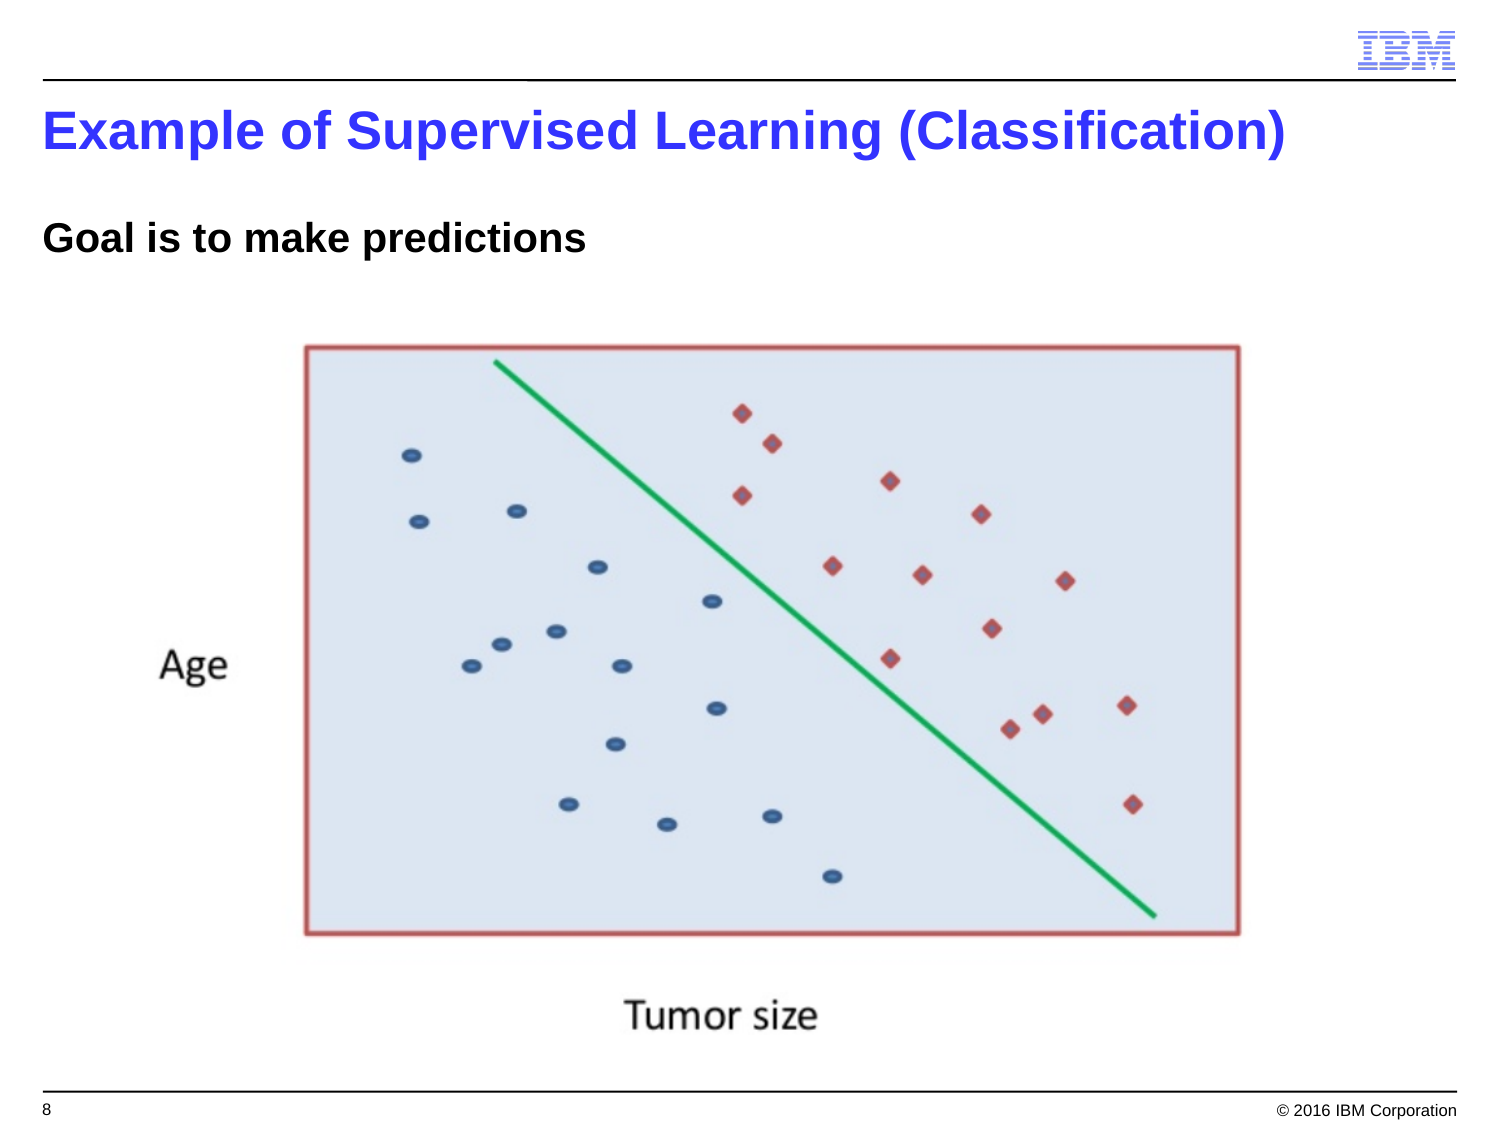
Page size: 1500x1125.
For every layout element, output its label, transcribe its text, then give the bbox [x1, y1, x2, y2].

list Goal is to make predictions [27, 202, 1472, 280]
title Example of Supervised Learning (Classification) [27, 88, 1472, 187]
picture [140, 326, 1252, 1040]
picture [1358, 31, 1455, 70]
